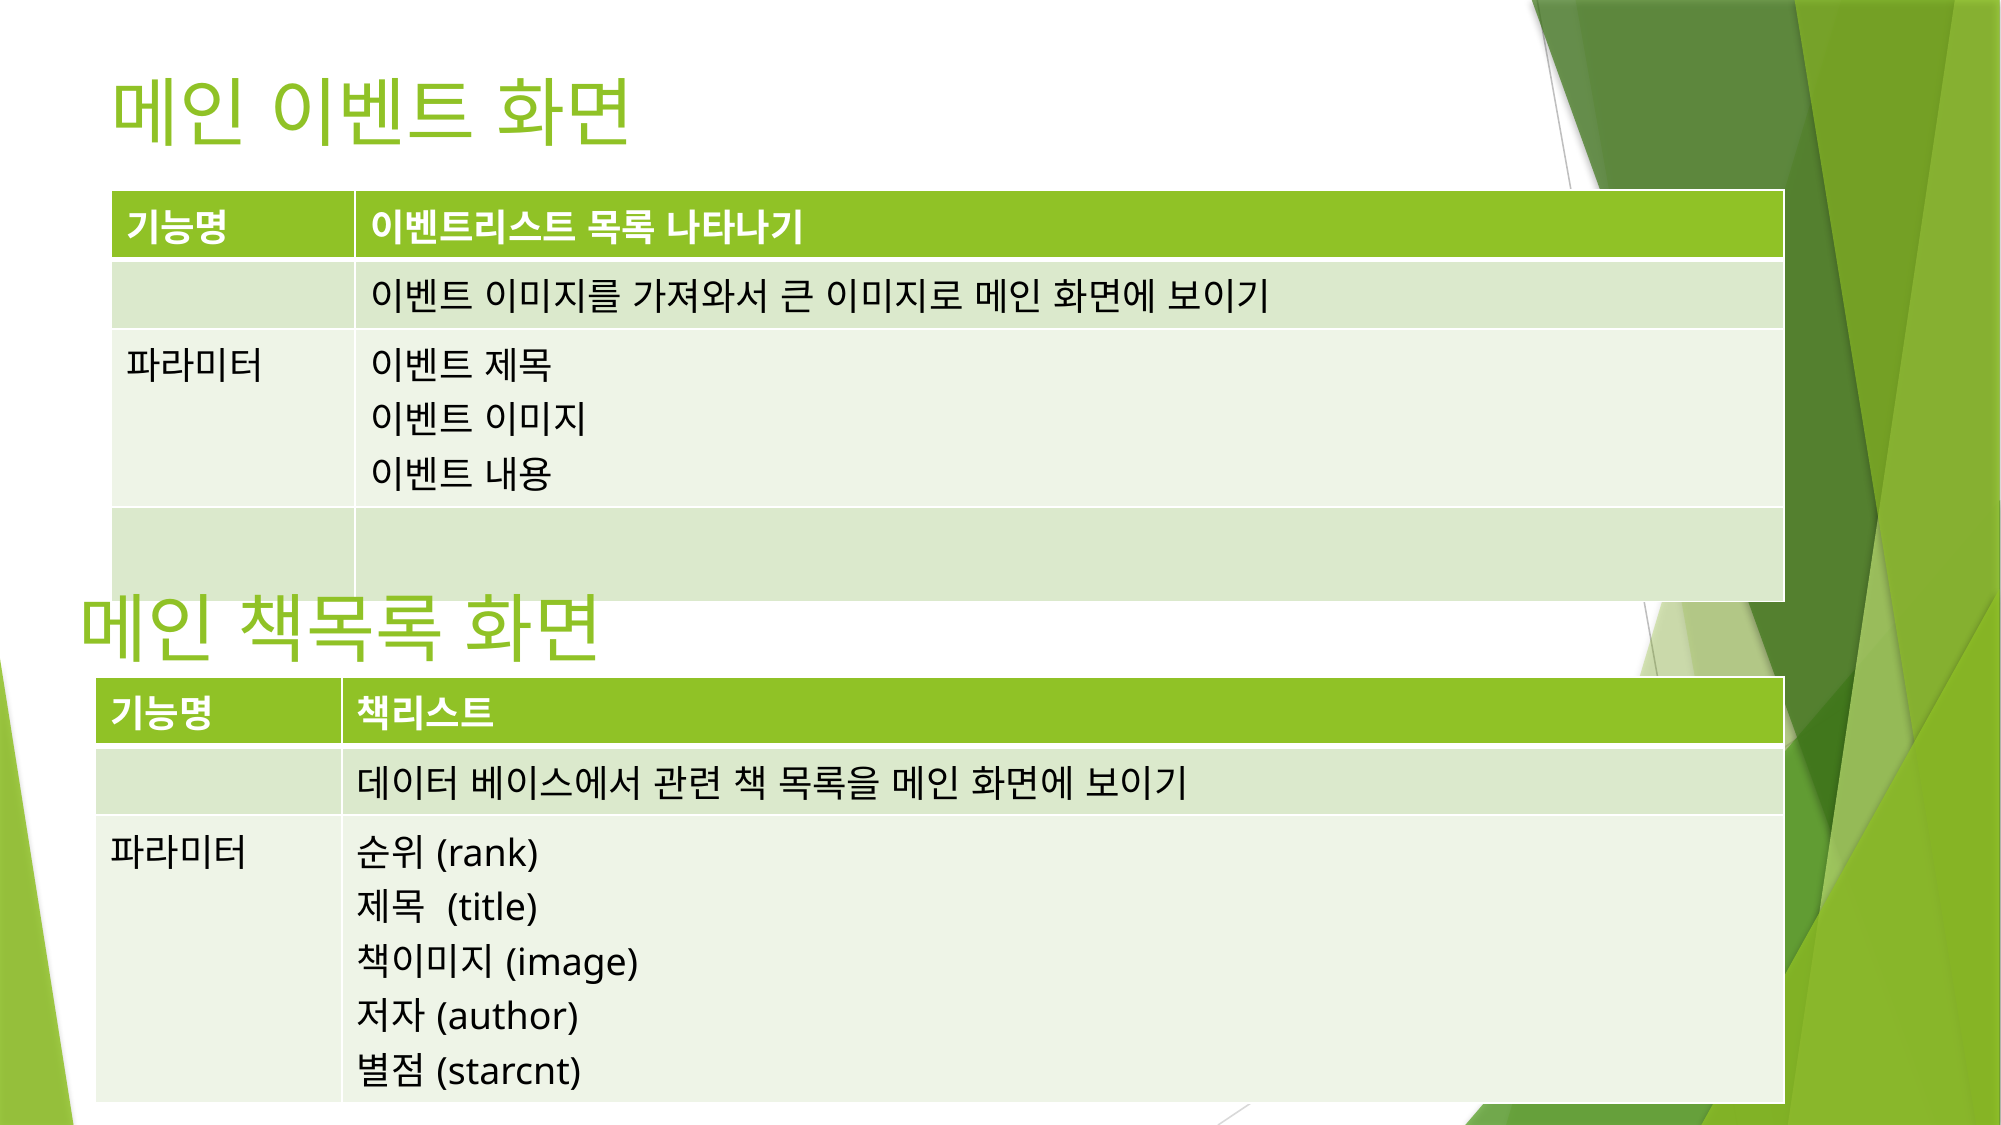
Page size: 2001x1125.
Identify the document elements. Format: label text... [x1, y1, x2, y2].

table_cell 데이터 베이스에서 관련 책 목록을 메인 화면에 보이기 [343, 749, 1783, 814]
table_cell 파라미터 [96, 816, 341, 1102]
table_cell 순위(rank) 제목 (title) 책이미지(image) 저자(author) 별점(starcnt) [343, 816, 1783, 1102]
table_header 기능명 [96, 691, 341, 743]
table_cell 이벤트 이미지를 가져와서 큰 이미지로 메인 화면에 보이기 [356, 262, 1783, 328]
table_header 책리스트 [343, 678, 1783, 743]
table_cell [112, 262, 354, 328]
text_box 메인 이벤트 화면 [95, 57, 1506, 174]
table_cell 파라미터 [112, 330, 354, 506]
table_cell [96, 749, 341, 814]
table_header 이벤트리스트 목록 나타나기 [356, 191, 1783, 257]
table_cell 이벤트 제목 이벤트 이미지 이벤트 내용 [356, 330, 1783, 506]
table_cell [112, 508, 354, 574]
table_header 기능명 [112, 191, 354, 257]
text_box 메인 책목록 화면 [63, 574, 1474, 691]
table_cell [356, 508, 1783, 601]
